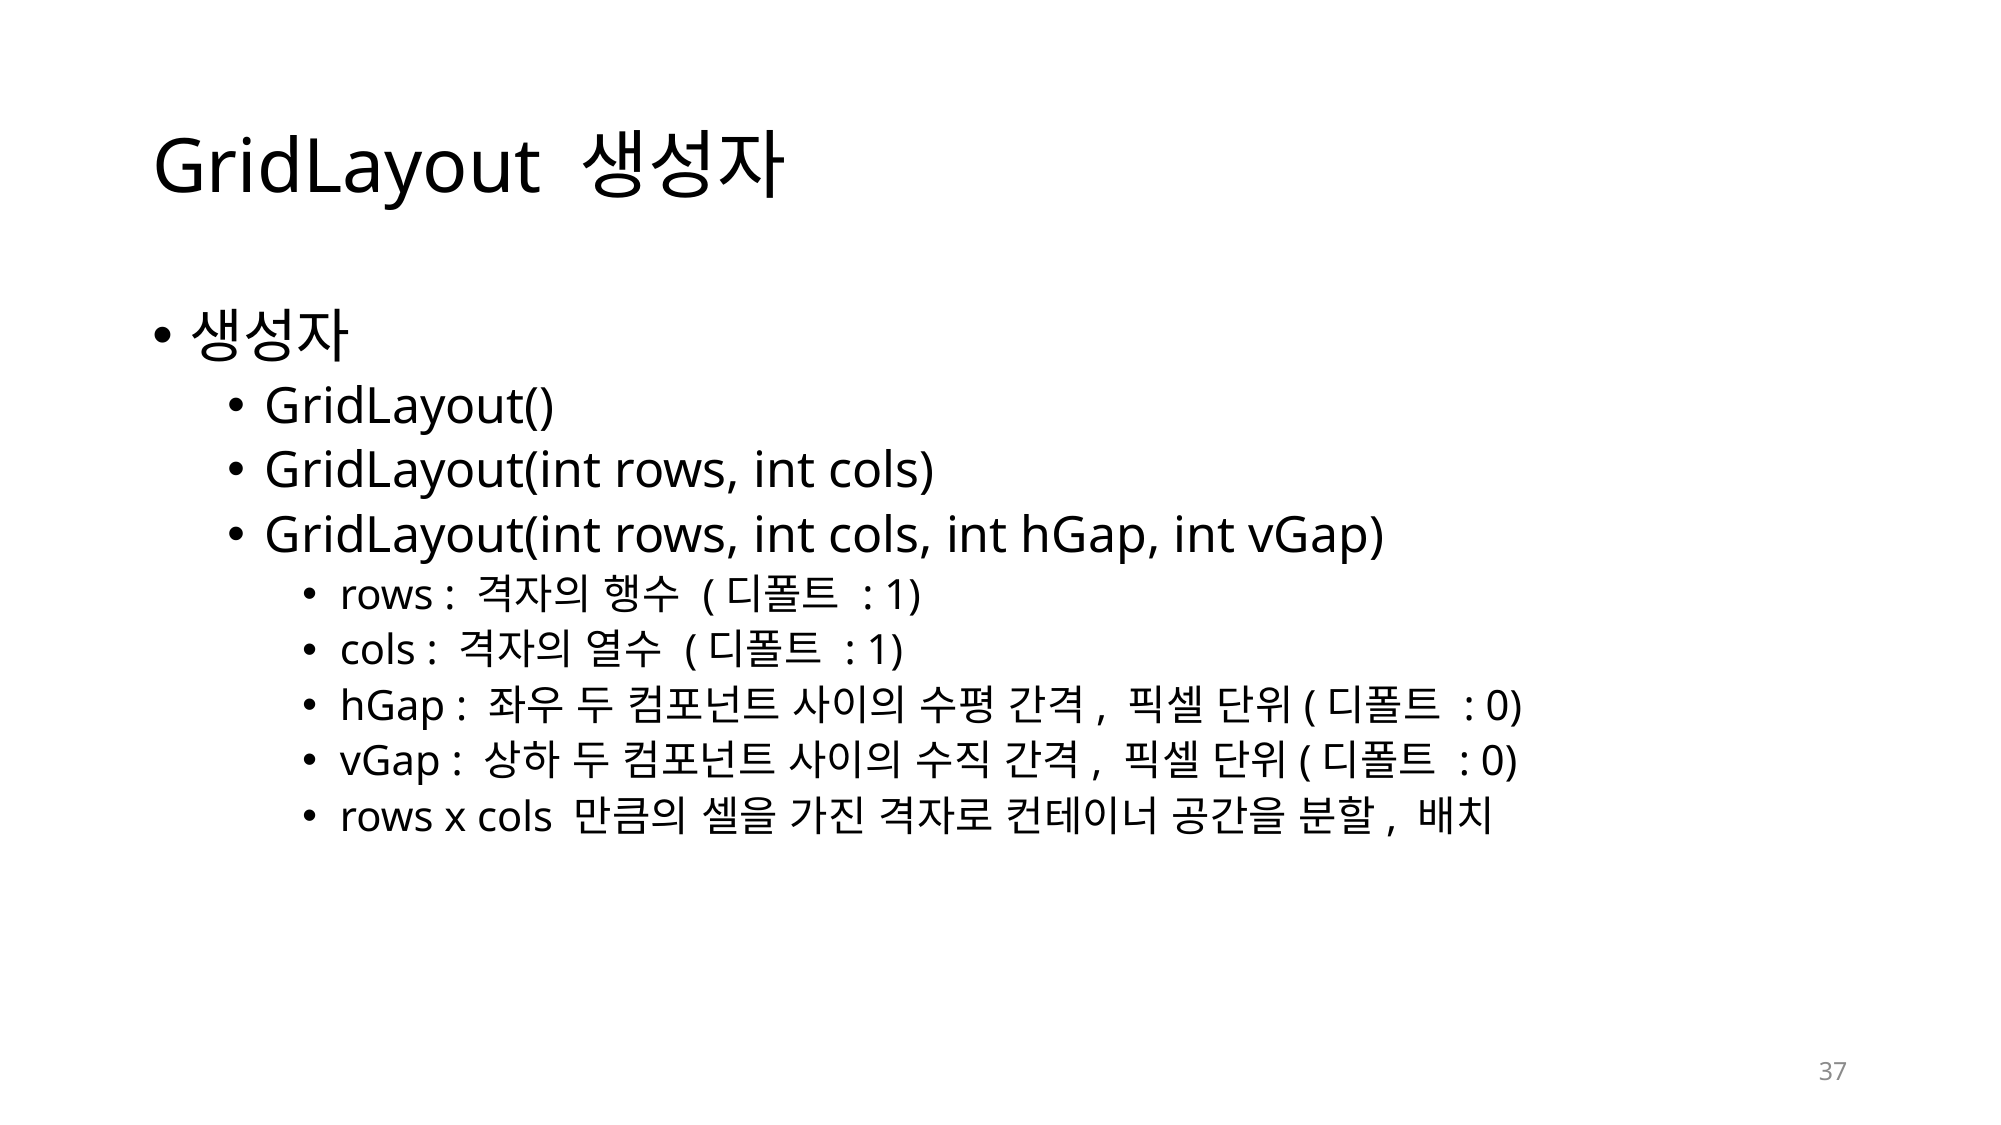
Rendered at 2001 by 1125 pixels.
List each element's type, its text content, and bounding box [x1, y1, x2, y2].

list 생성자 GridLayout() GridLayout(int rows, int cols) GridLayout(int rows, int cols, int hGap, int vGap) rows : 격자의 행수 (디폴트 : 1) cols : 격자의 열수 (디폴트 : 1) hGap : 좌우 두 컴포넌트 사이의 수평 간격, 픽셀 단위(디폴트 : 0) vGap : 상하 두 컴포넌트 사이의 수직 간격, 픽셀 단위(디폴트 : 0) rows x cols 만큼의 셀을 가진 격자로 컨테이너 공간을 분할, 배치 [137, 299, 1863, 1014]
slide_number 37 [1412, 1042, 1863, 1103]
title GridLayout 생성자 [137, 59, 1863, 278]
